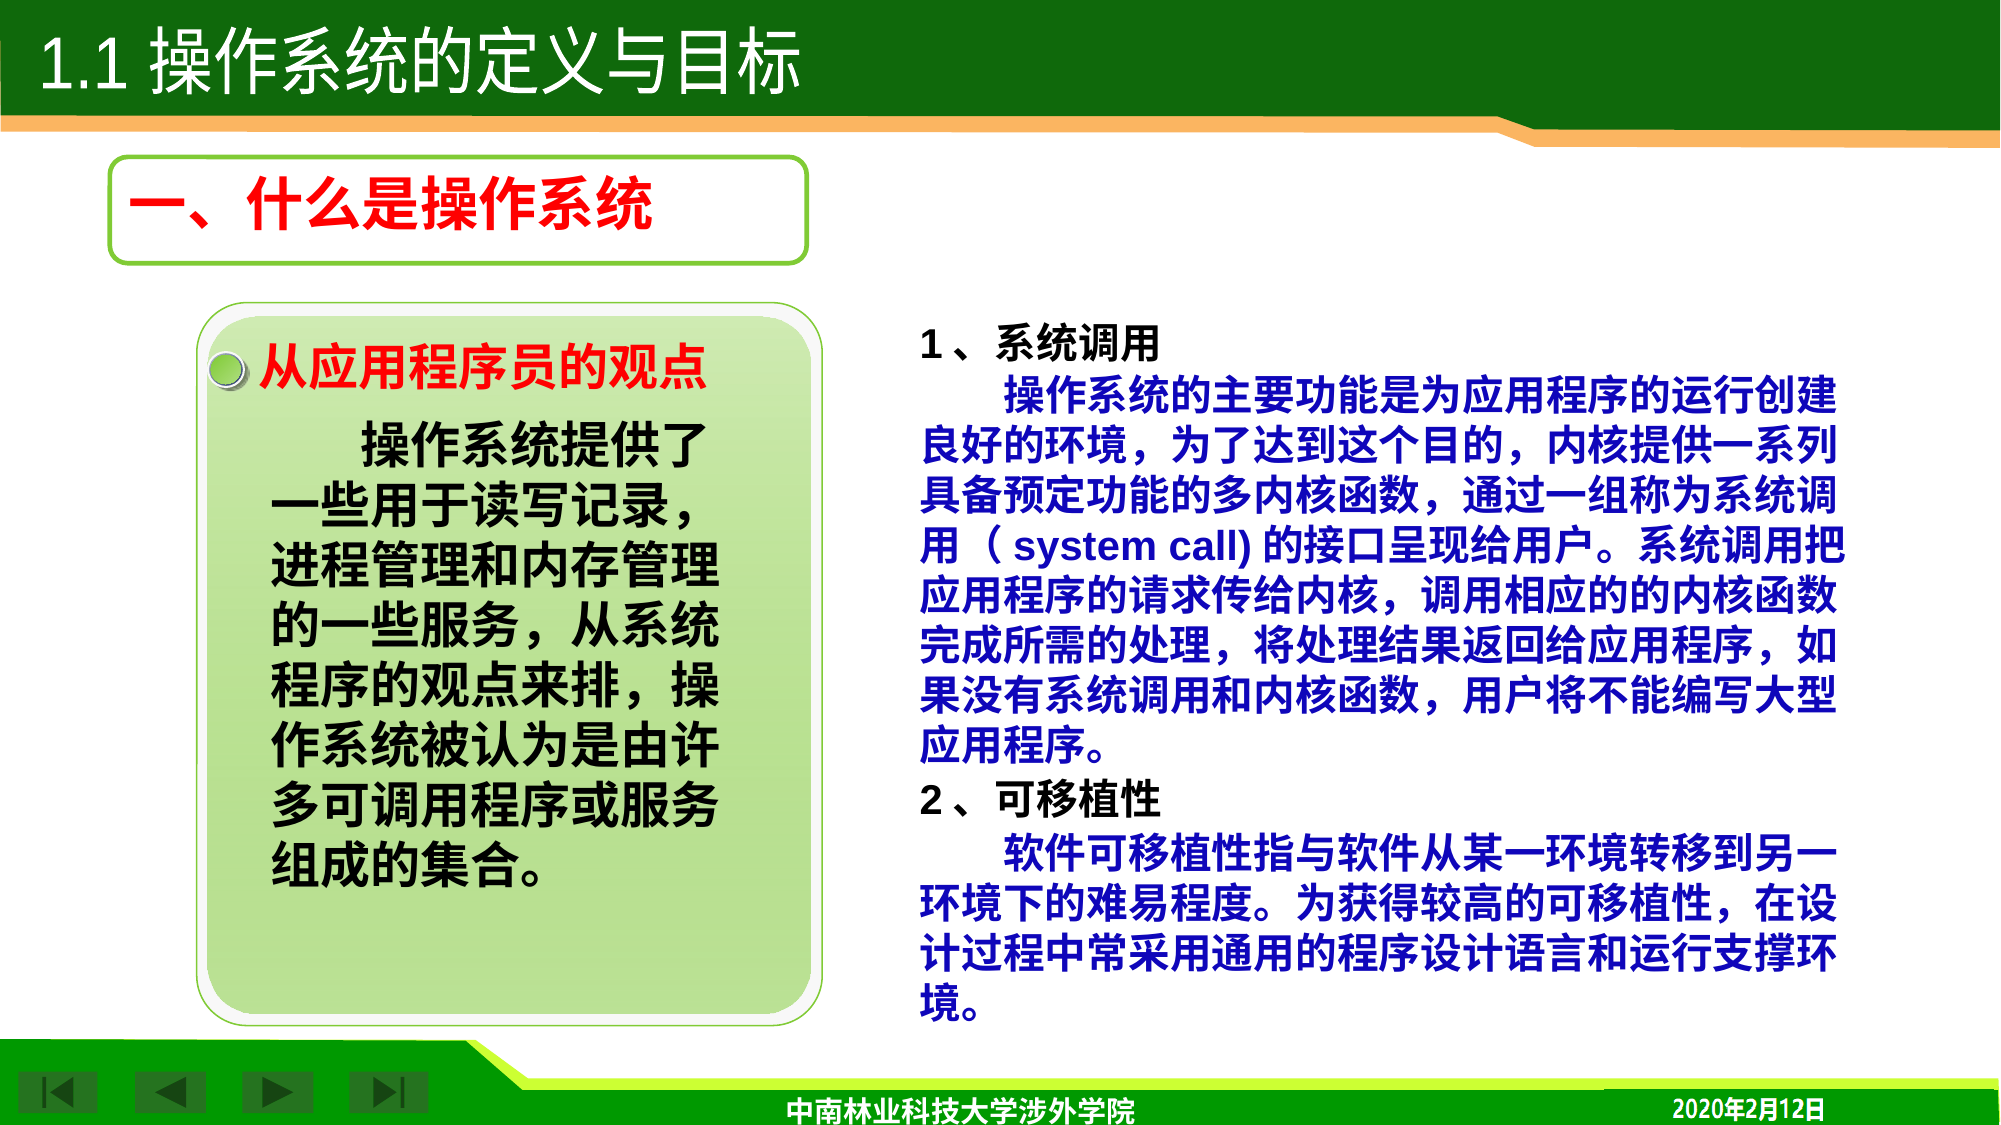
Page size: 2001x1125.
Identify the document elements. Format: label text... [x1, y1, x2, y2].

text_box [207, 316, 811, 1014]
text_box 一、什么是操作系统 [114, 160, 784, 245]
text_box [109, 156, 807, 264]
text_box [196, 302, 823, 1026]
text_box 操作系统提供了一些用于读写记录，进程管理和内存管理的一些服务，从系统程序的观点来排，操作系统被认为是由许多可调用程序或服务组成的集合。 [255, 406, 740, 902]
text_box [207, 352, 244, 387]
text_box 1、系统调用 操作系统的主要功能是为应用程序的运行创建良好的环境，为了达到这个目的，内核提供一系列具备预定功能的多内核函数，通过一组称为系统调用（system call)的接口呈现给用户。系统调用把应用程序的请求传给内核，调用相应的的内核函数完成所需的处理，将处理结果返回给应用程序，如果没有系统调用和内核函数，用户将不能编写大型应用程序。 2、可移植性 软件可移植性指与软件从某一环境转移到另一环境下的难易程度。为获得较高的可移植性，在设计过程中常采用通用的程序设计语言和运行支撑环境。 [904, 309, 1886, 1035]
text_box 从应用程序员的观点 [243, 328, 728, 404]
